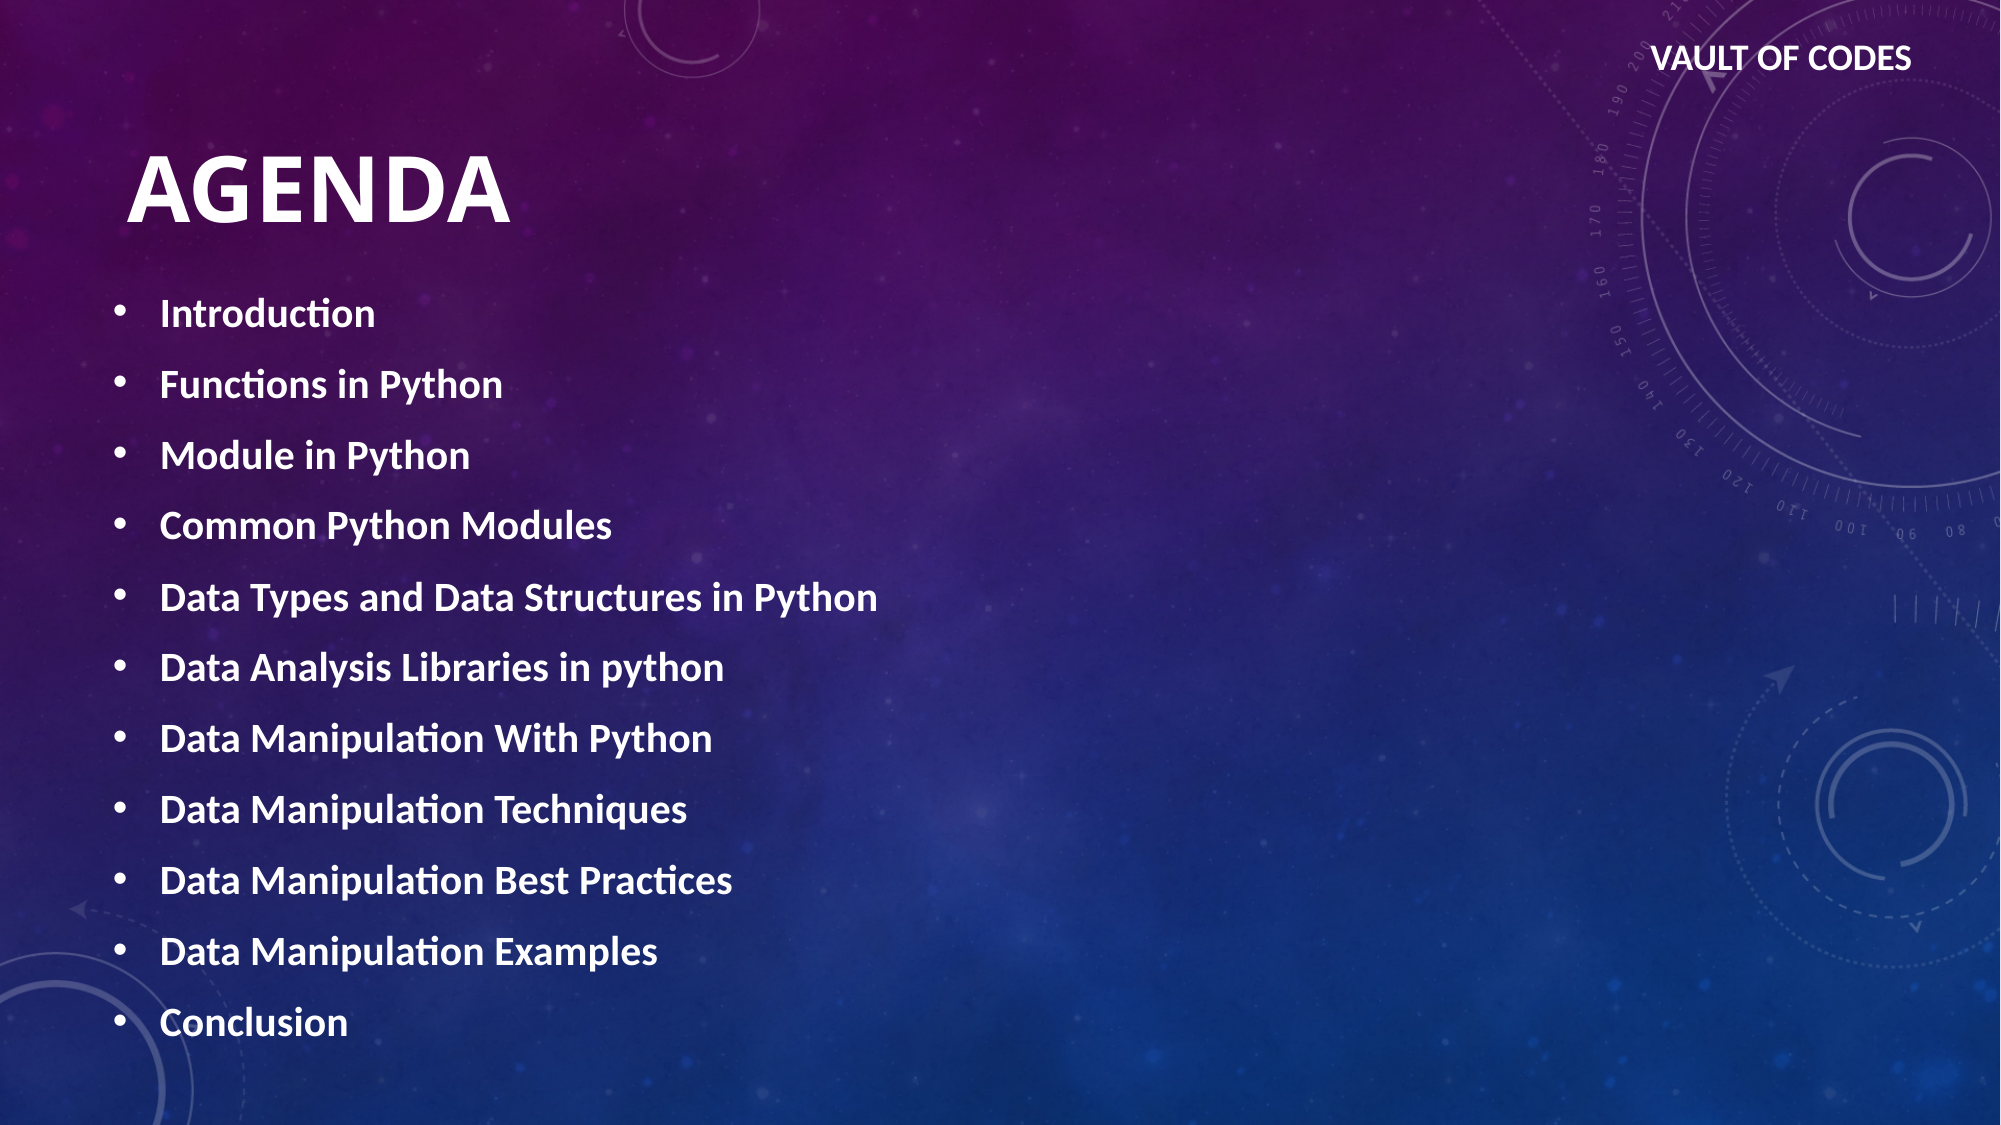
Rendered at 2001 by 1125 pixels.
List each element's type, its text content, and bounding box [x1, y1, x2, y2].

list Introduction Functions in Python Module in Python Common Python Modules Data Types and Data Structures in Python Data Analysis Libraries in python Data Manipulation With Python Data Manipulation Techniques Data Manipulation Best Practices Data Manipulation Examples Conclusion [97, 241, 1760, 1089]
text_box VAULT OF CODES [1635, 25, 1943, 86]
picture [0, 0, 2001, 1125]
title Agenda [112, 66, 1775, 306]
